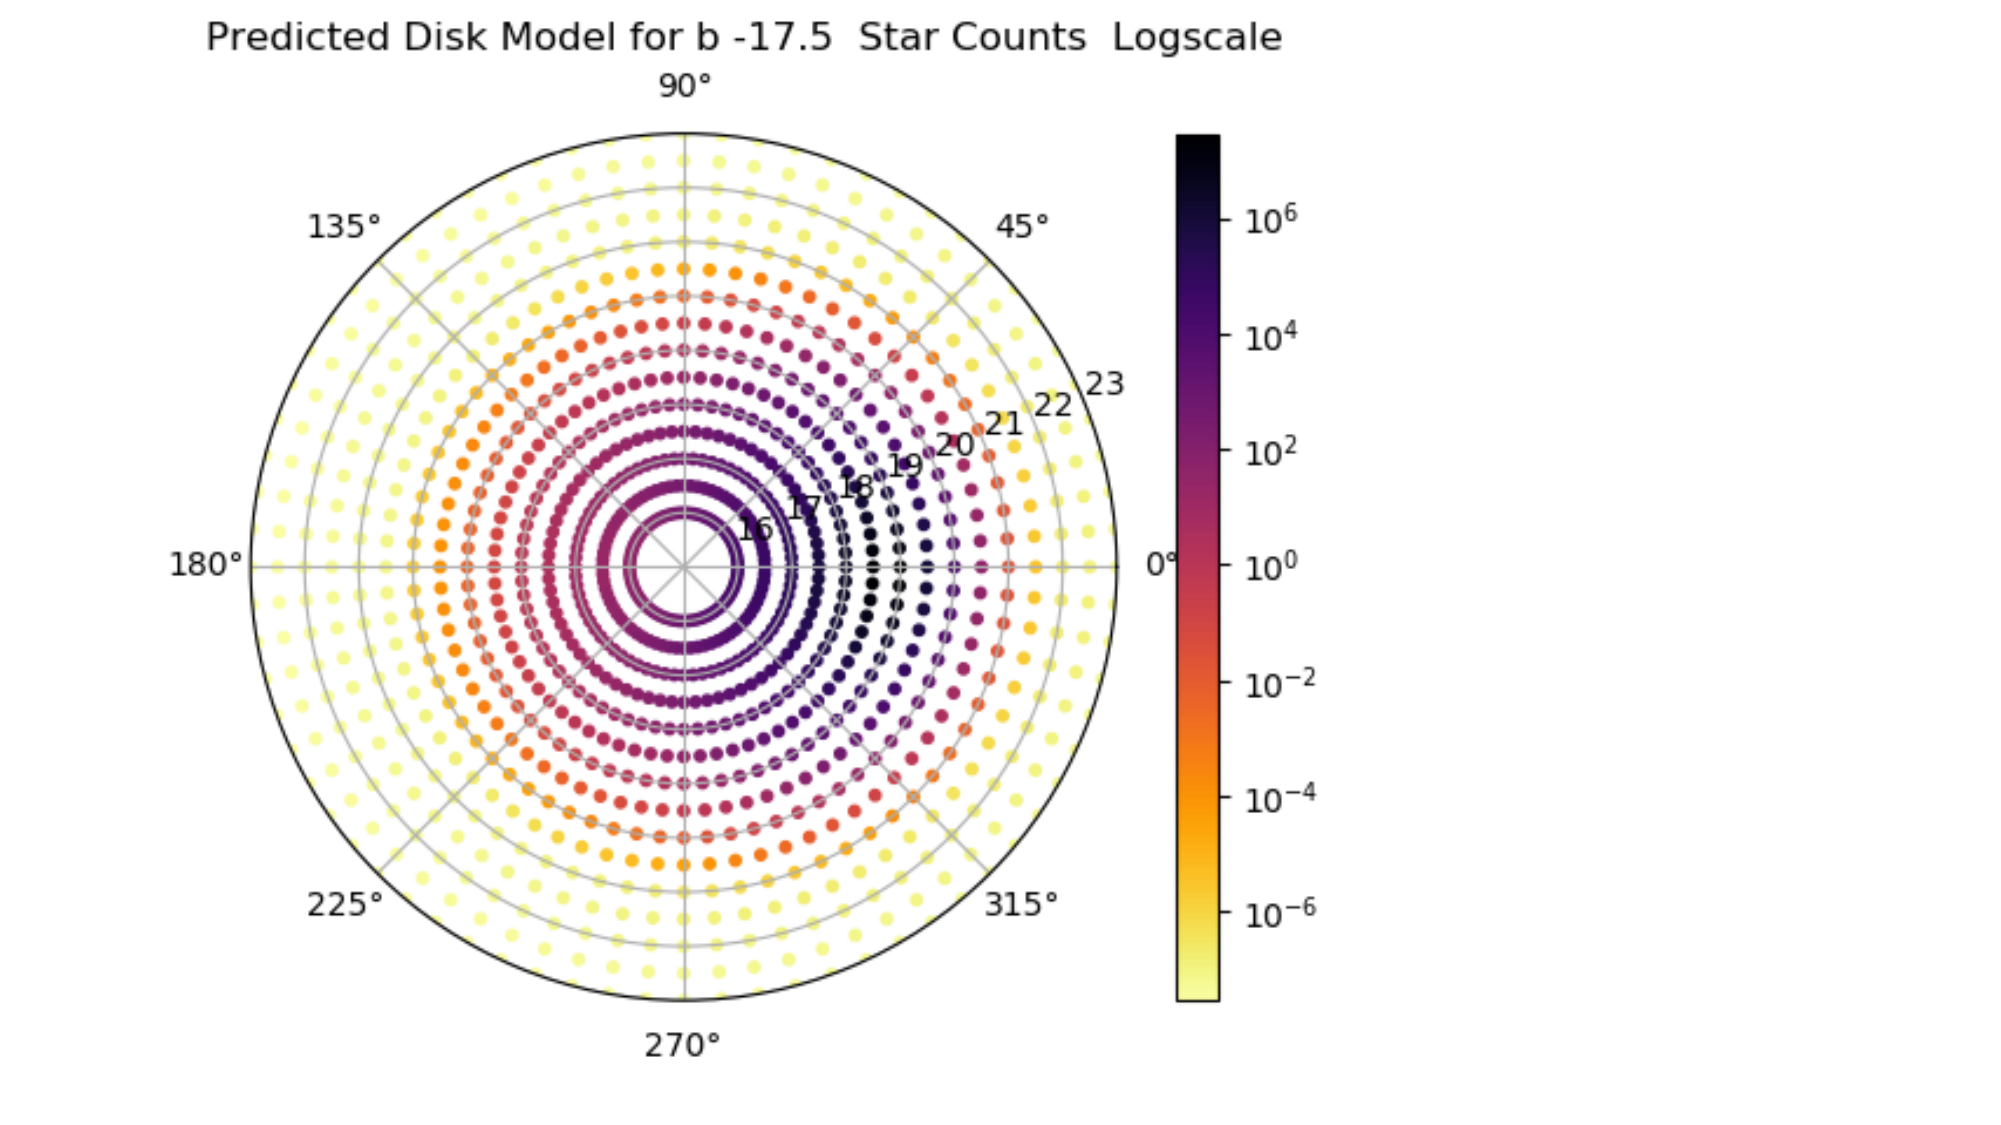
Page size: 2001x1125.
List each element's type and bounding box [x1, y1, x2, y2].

picture [0, 0, 1500, 1125]
